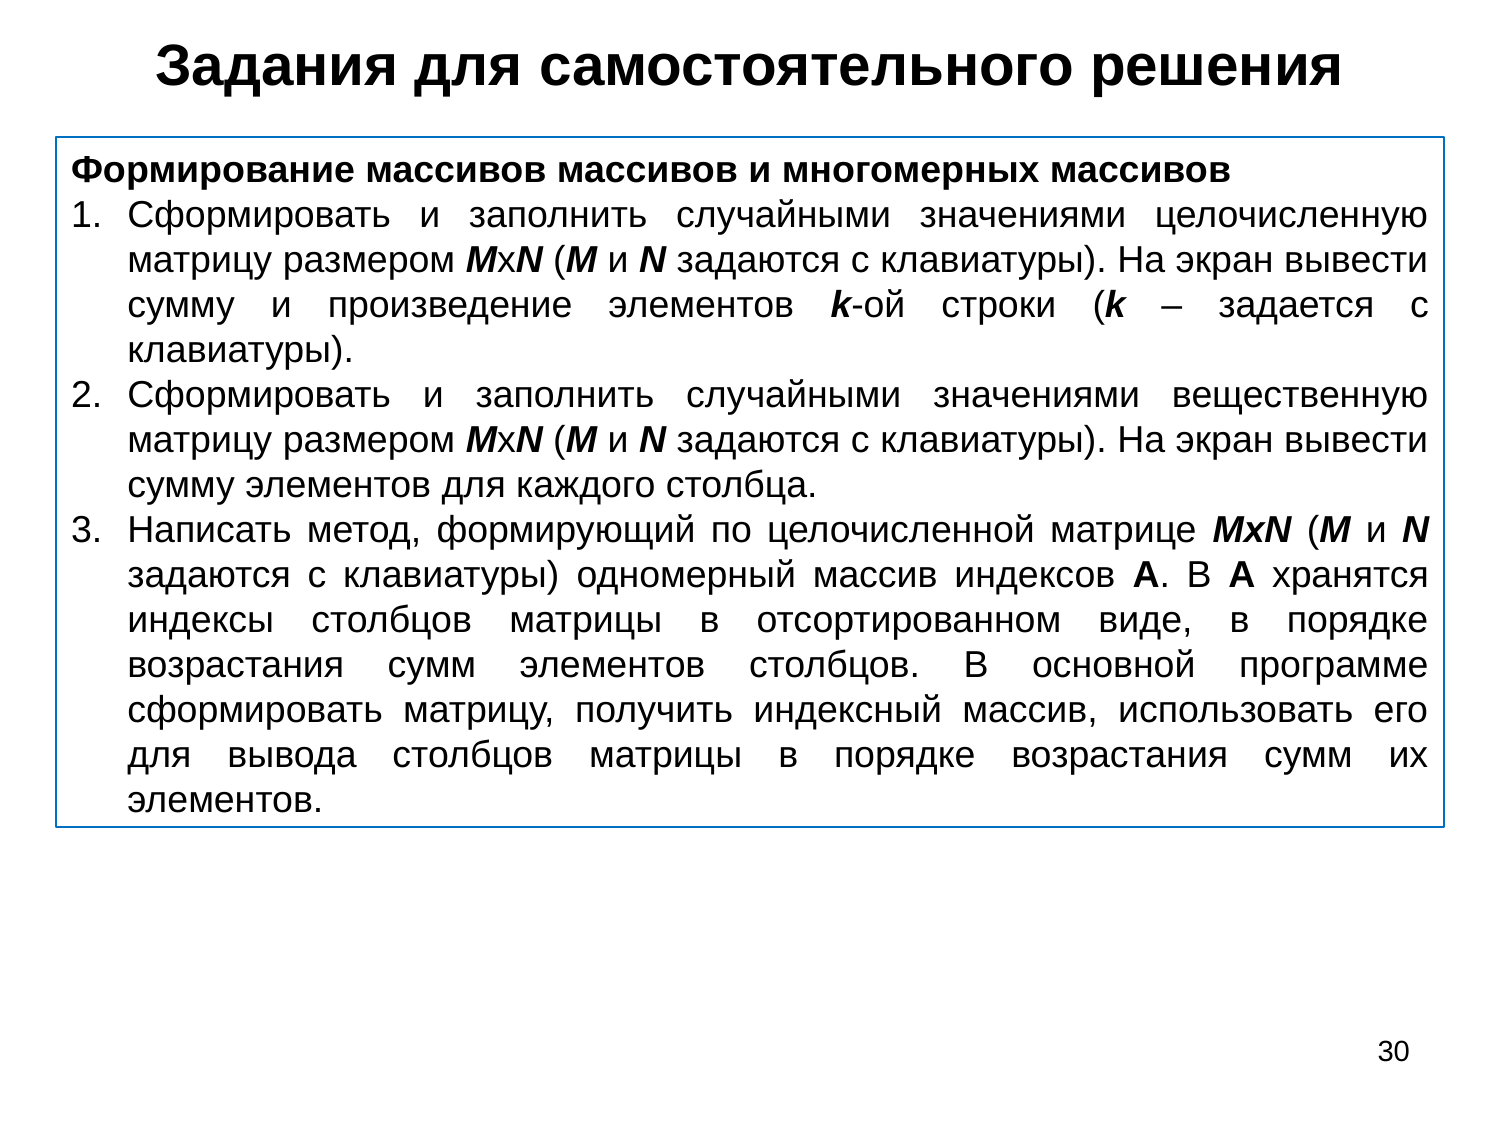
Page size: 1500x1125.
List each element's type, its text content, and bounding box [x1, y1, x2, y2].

text_box Формирование массивов массивов и многомерных массивов Сформировать и заполнить случайными значениями целочисленную матрицу размером MxN (M и N задаются с клавиатуры). На экран вывести сумму и произведение элементов k-ой строки (k – задается с клавиатуры). Сформировать и заполнить случайными значениями вещественную матрицу размером MxN (M и N задаются с клавиатуры). На экран вывести сумму элементов для каждого столбца. Написать метод, формирующий по целочисленной матрице MxN (M и N задаются с клавиатуры) одномерный массив индексов A. В А хранятся индексы столбцов матрицы в отсортированном виде, в порядке возрастания сумм элементов столбцов. В основной программе сформировать матрицу, получить индексный массив, использовать его для вывода столбцов матрицы в порядке возрастания сумм их элементов. [56, 137, 1444, 828]
slide_number 30 [1074, 1024, 1426, 1103]
title Задания для самостоятельного решения [75, 24, 1425, 100]
